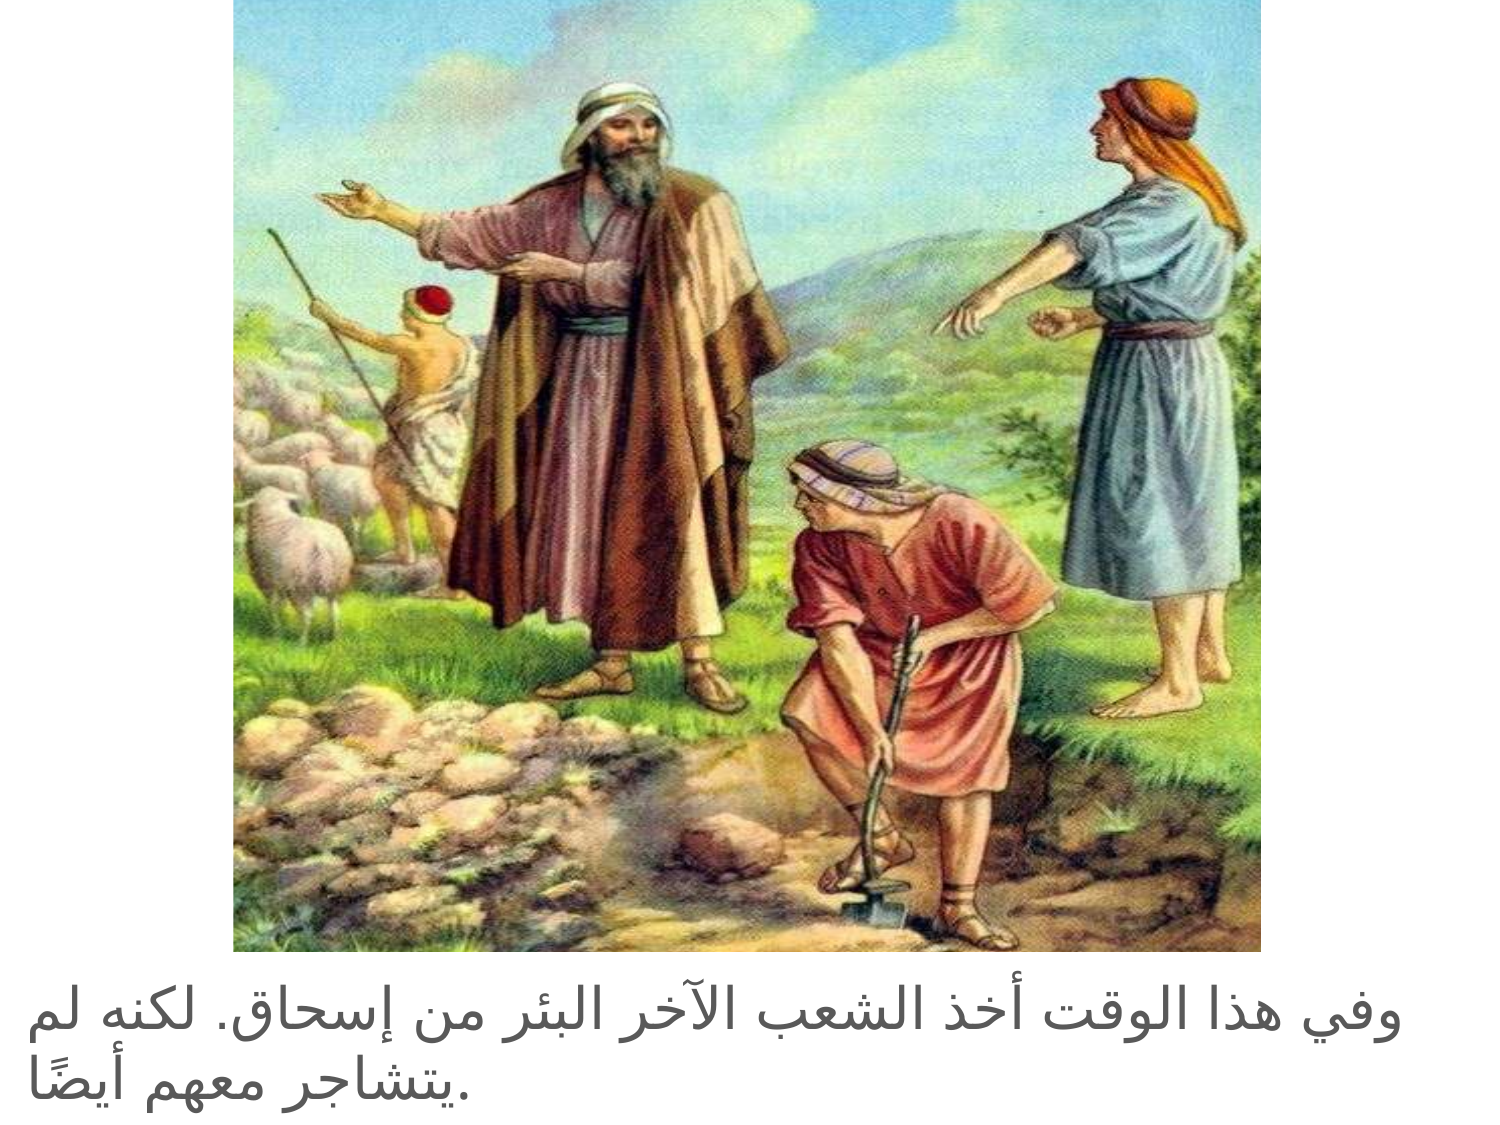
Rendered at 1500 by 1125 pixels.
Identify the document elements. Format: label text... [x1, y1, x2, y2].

text_box وفي هذا الوقت أخذ الشعب الآخر البئر من إسحاق. لكنه لم يتشاجر معهم أيضًا. [11, 964, 1483, 1119]
picture [233, 0, 1262, 952]
